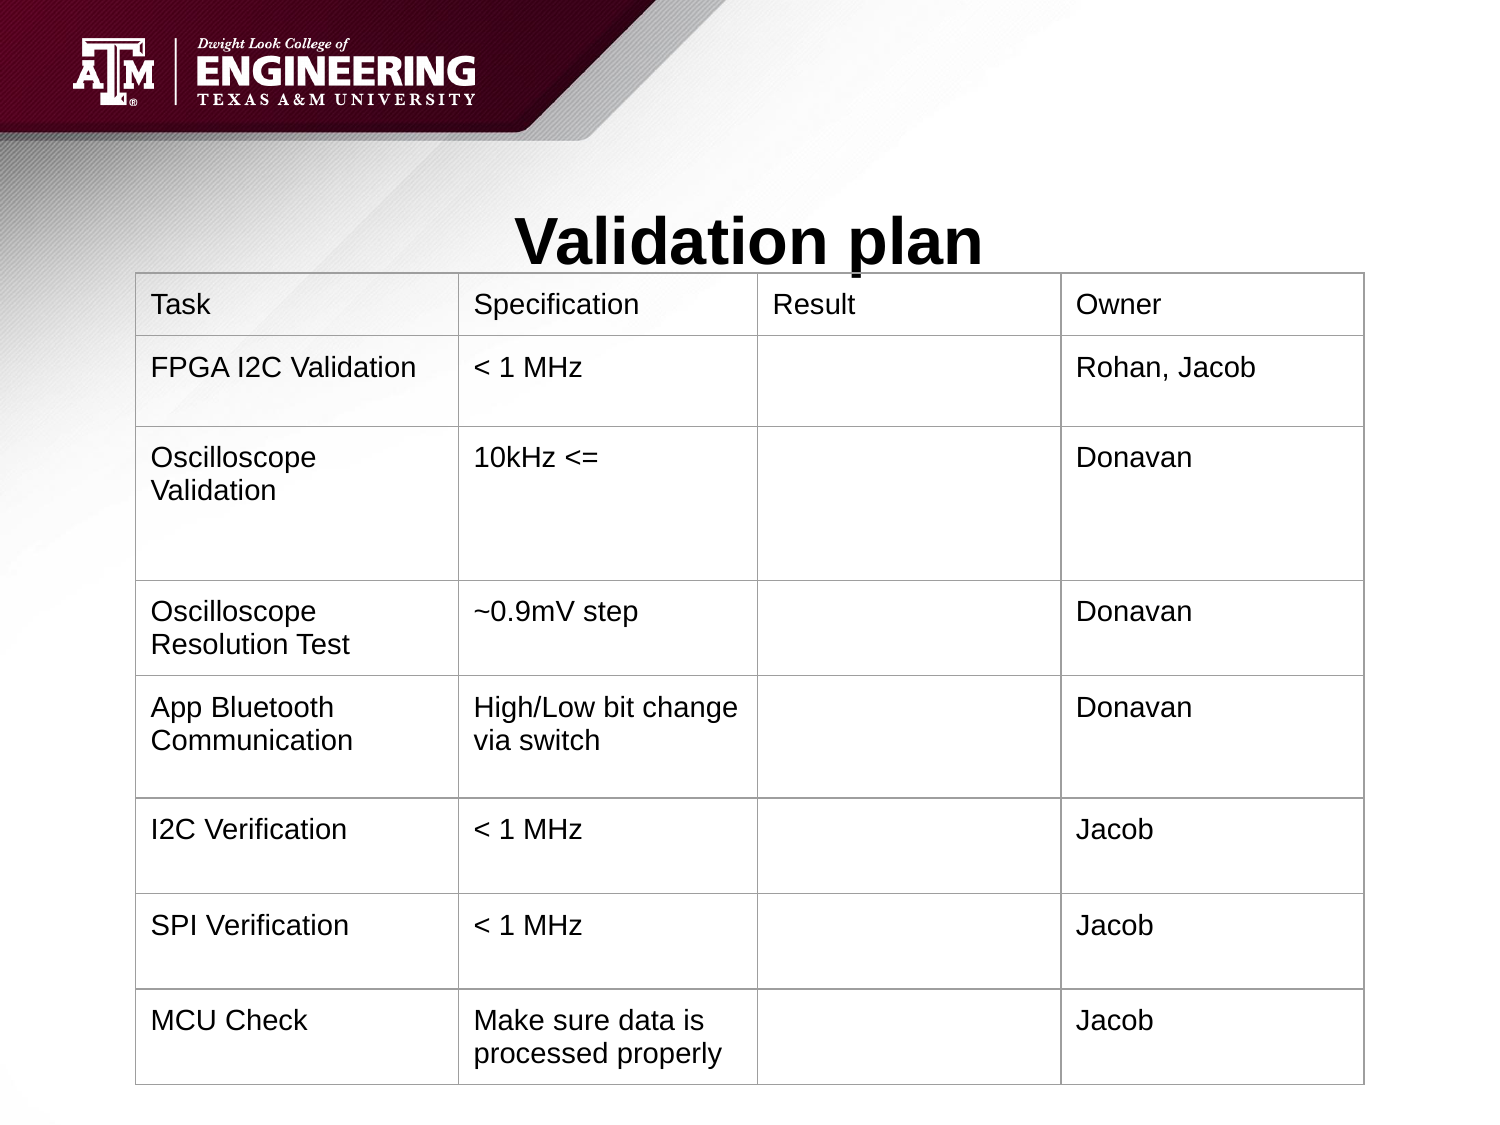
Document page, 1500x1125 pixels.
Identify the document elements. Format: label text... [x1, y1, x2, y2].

table_cell SPI Verification [136, 894, 458, 988]
table_cell Jacob [1062, 990, 1363, 1084]
table_cell 10kHz <= [459, 427, 757, 580]
table_cell ~0.9mV step [459, 581, 757, 675]
table_cell App Bluetooth Communication [136, 676, 458, 797]
table_cell < 1 MHz [459, 894, 757, 988]
title Validation plan [75, 172, 1425, 304]
table_cell MCU Check [136, 990, 458, 1084]
table_cell [758, 676, 1060, 797]
table_cell Jacob [1062, 894, 1363, 988]
table_cell [758, 336, 1060, 426]
table_cell High/Low bit change via switch [459, 676, 757, 797]
table_cell [758, 581, 1060, 675]
table_cell Rohan, Jacob [1062, 336, 1363, 426]
table_cell FPGA I2C Validation [136, 336, 458, 426]
table_header Result [758, 274, 1060, 335]
table_cell Donavan [1062, 427, 1363, 580]
table_cell [758, 990, 1060, 1084]
table_header Specification [459, 274, 757, 335]
table_cell < 1 MHz [459, 336, 757, 426]
table_cell Make sure data is processed properly [459, 990, 757, 1084]
table_cell Oscilloscope Resolution Test [136, 581, 458, 675]
table_cell I2C Verification [136, 799, 458, 893]
table_cell < 1 MHz [459, 799, 757, 893]
table_cell Donavan [1062, 581, 1363, 675]
table_cell Donavan [1062, 676, 1363, 797]
table_cell Jacob [1062, 799, 1363, 893]
table_cell [758, 427, 1060, 580]
table_cell [758, 799, 1060, 893]
table_cell Oscilloscope Validation [136, 427, 458, 580]
table_header Task [136, 274, 458, 335]
table_cell [758, 894, 1060, 988]
picture [0, 0, 1500, 1125]
table_header Owner [1062, 274, 1363, 335]
